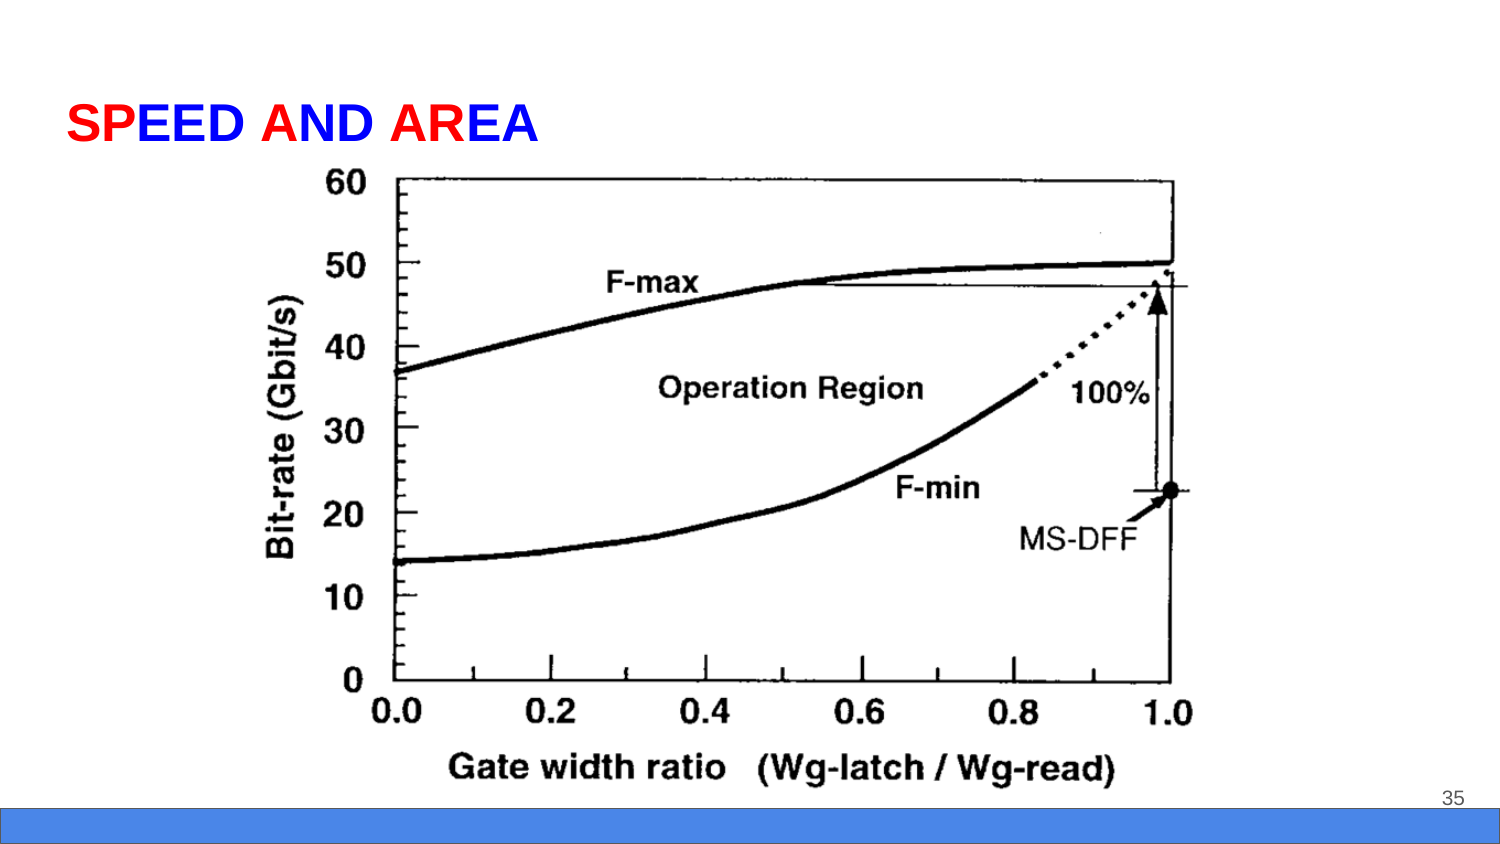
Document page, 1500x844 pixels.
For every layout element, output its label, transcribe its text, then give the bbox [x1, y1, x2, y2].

title SPEED AND AREA [51, 72, 1449, 167]
text_box [0, 808, 1500, 844]
slide_number ‹#› [1389, 764, 1480, 830]
picture [258, 166, 1196, 794]
